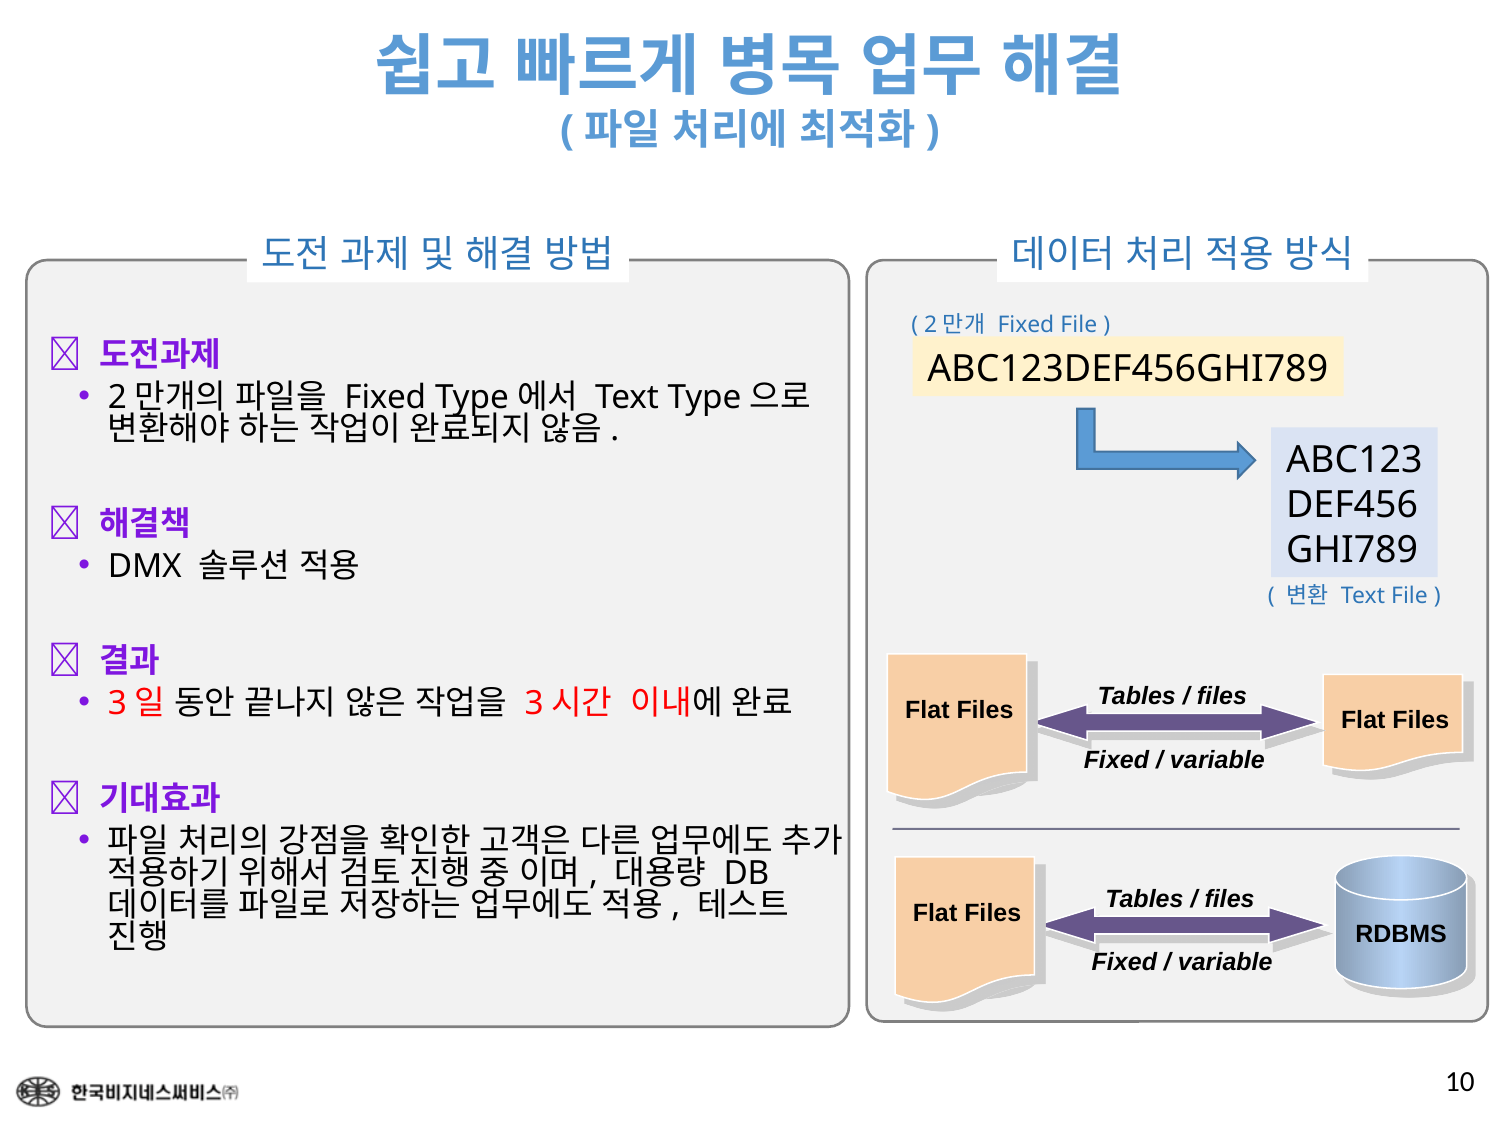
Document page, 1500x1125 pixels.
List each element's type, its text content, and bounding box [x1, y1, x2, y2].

text_box 데이터 처리 적용 방식 [997, 222, 1369, 283]
text_box [25, 258, 851, 1028]
text_box 도전 과제 및 해결 방법 [246, 222, 629, 283]
picture [1, 1069, 251, 1116]
text_box ( 2만개 Fixed File ) [896, 302, 1126, 345]
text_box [895, 855, 1473, 1005]
text_box 🔶 도전과제 2만개의 파일을 Fixed Type에서 Text Type으로 변환해야 하는 작업이 완료되지 않음. 🔶 해결책 DMX 솔루션 적용 🔶 결과 3일 동안 끝나지 않은 작업을 3시간 이내에 완료 🔶 기대효과 파일 처리의 강점을 확인한 고객은 다른 업무에도 추가 적용하기 위해서 검토 진행 중 이며, 대용량 DB 데이터를 파일로 저장하는 업무에도 적용, 테스트 진행 [48, 340, 845, 1010]
text_box ABC123DEF456GHI789 [912, 336, 1344, 397]
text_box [887, 653, 1466, 802]
text_box [1076, 407, 1257, 481]
text_box [865, 259, 1489, 1023]
text_box ABC123 DEF456 GHI789 [1271, 427, 1438, 572]
text_box 쉽고 빠르게 병목 업무 해결 (파일 처리에 최적화) [0, 15, 1500, 161]
text_box ( 변환 Text File ) [1253, 572, 1456, 616]
slide_number 10 [1151, 1055, 1490, 1115]
